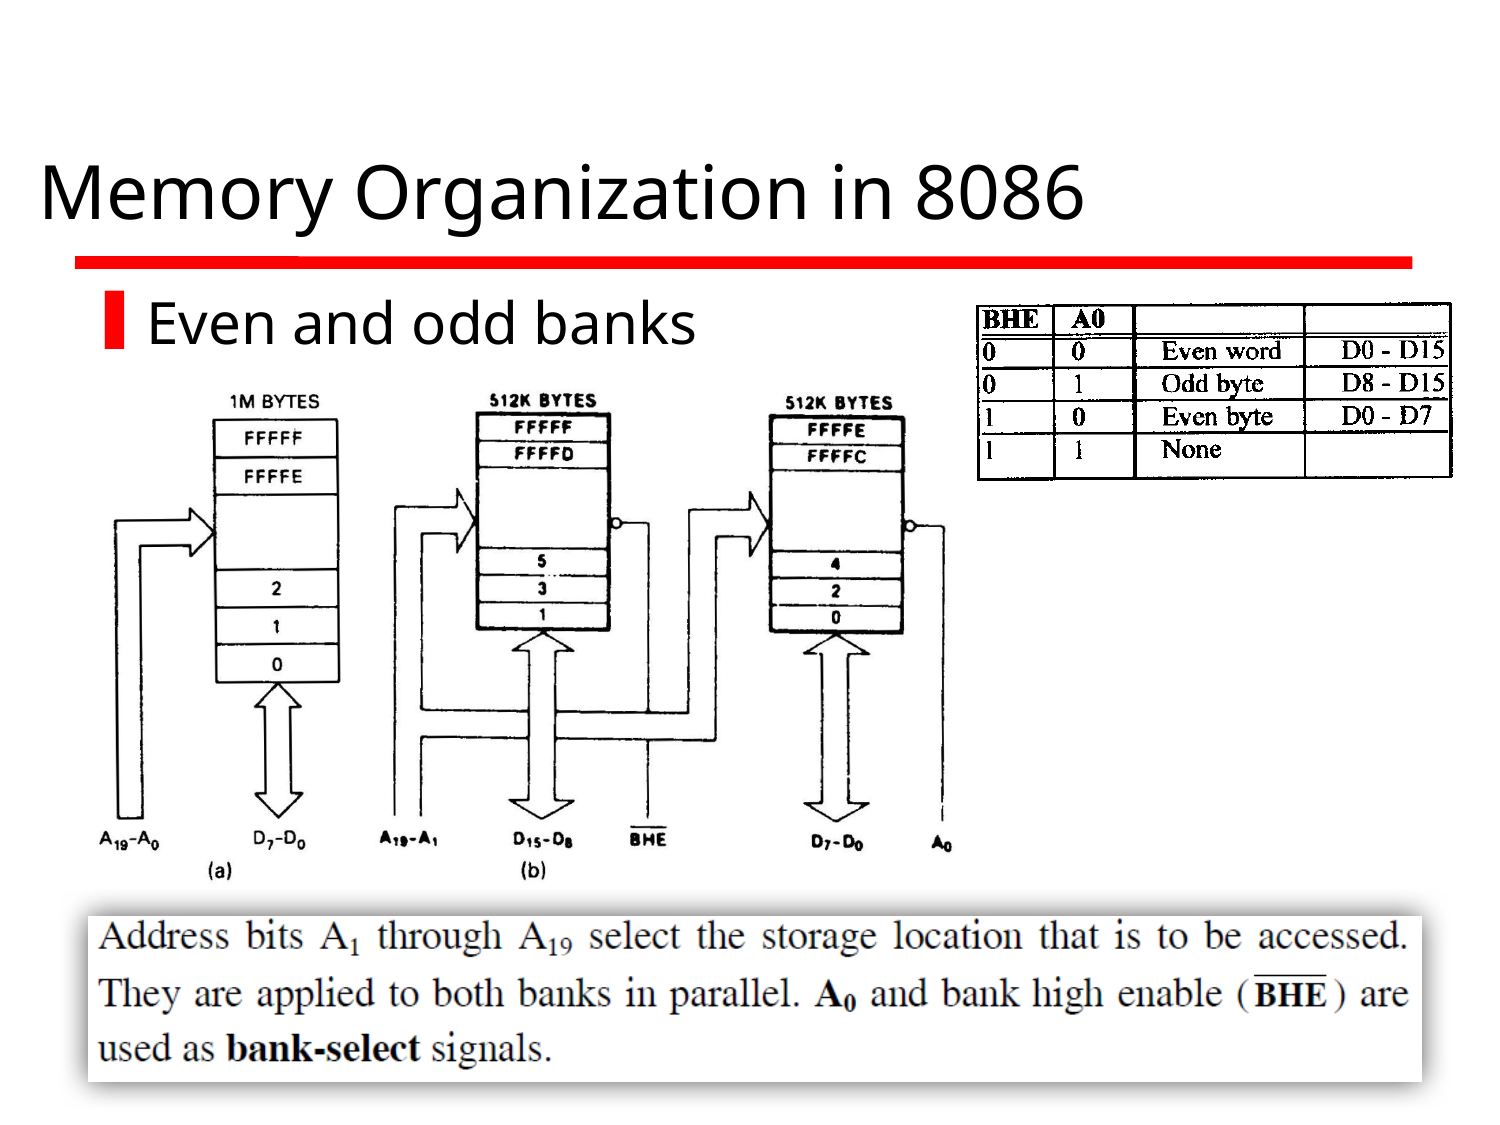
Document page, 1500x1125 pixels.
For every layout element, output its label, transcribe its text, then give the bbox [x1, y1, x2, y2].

picture [88, 290, 1465, 889]
picture [88, 916, 1423, 1083]
list Even and odd banks [74, 278, 1417, 907]
title Memory Organization in 8086 [23, 54, 1424, 243]
